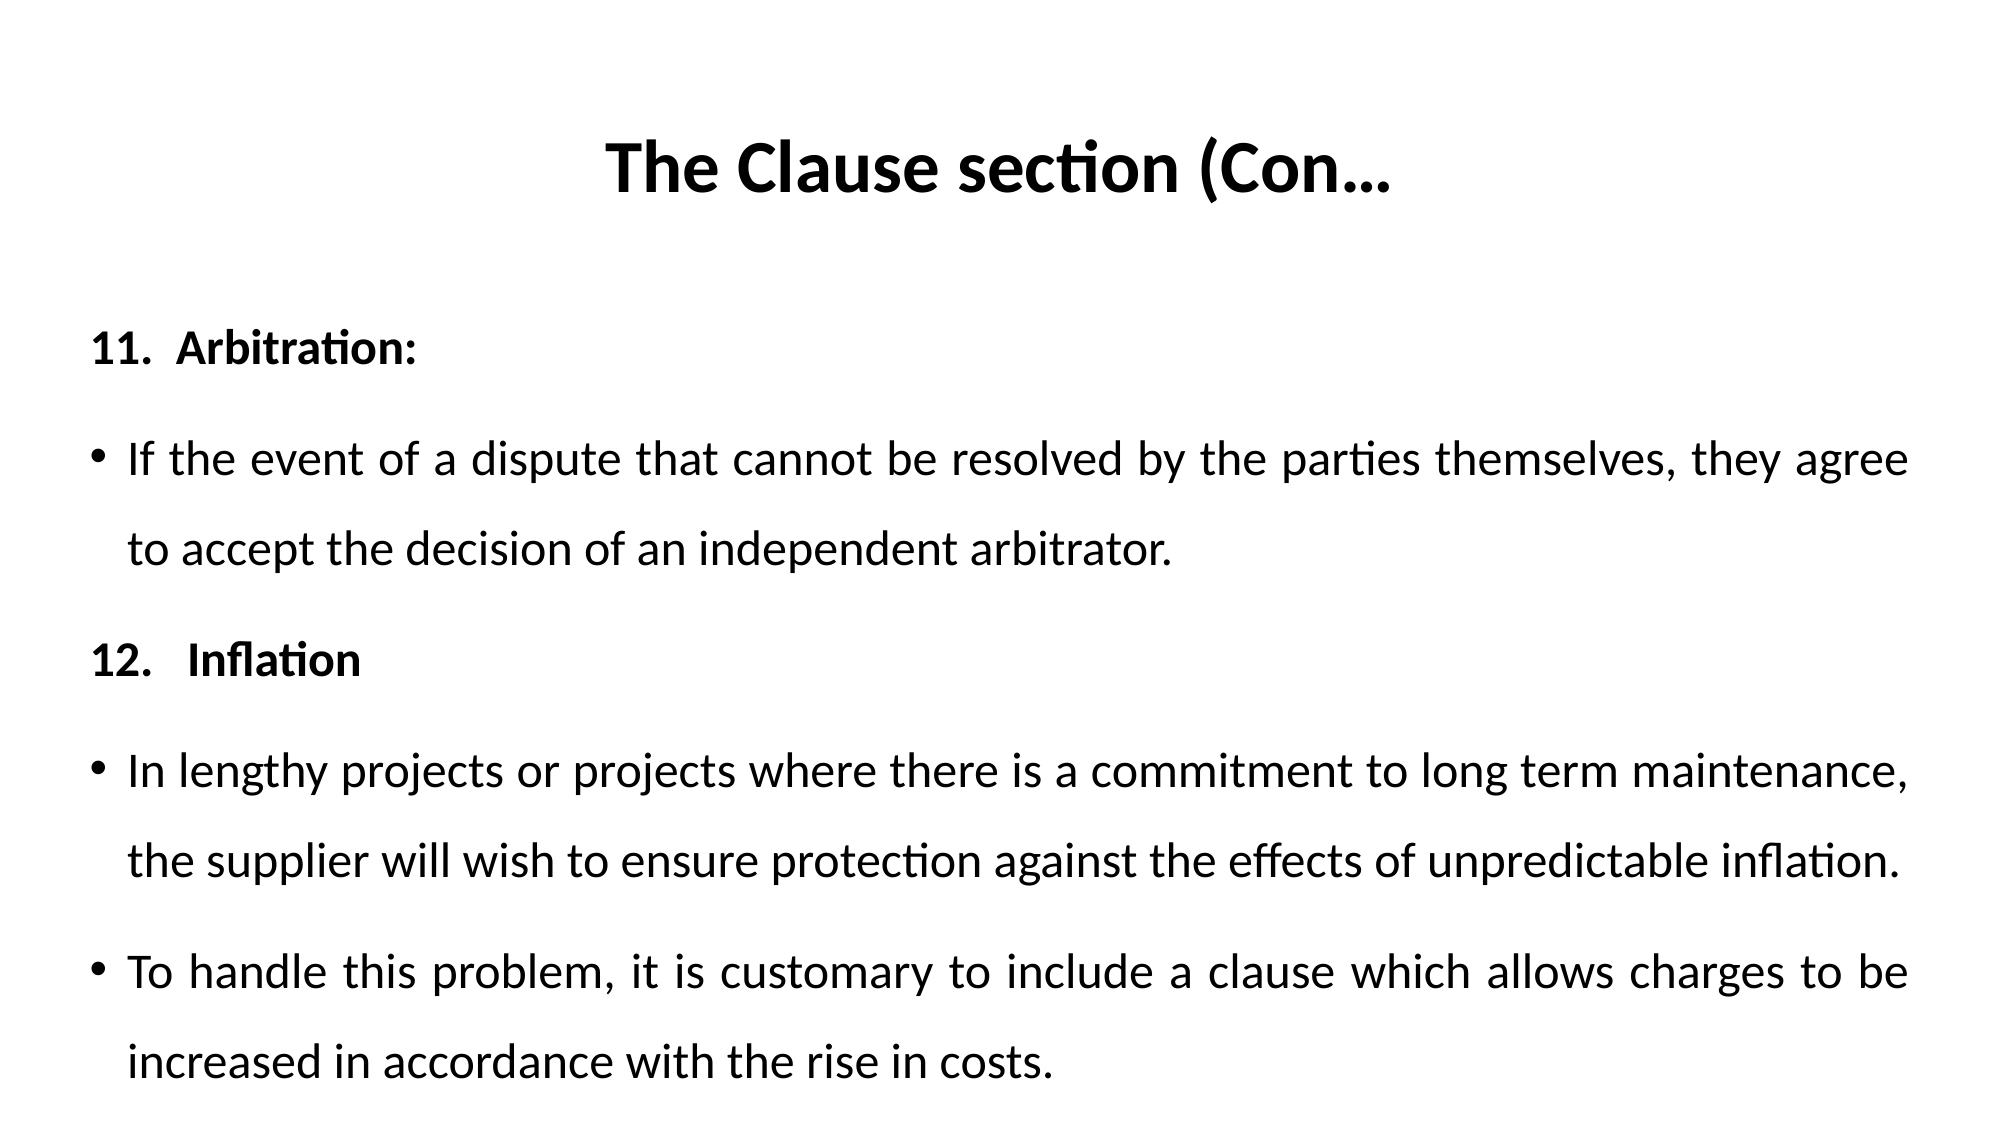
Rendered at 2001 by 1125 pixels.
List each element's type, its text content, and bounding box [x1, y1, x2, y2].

title The Clause section (Con… [137, 59, 1863, 277]
list 11. Arbitration: If the event of a dispute that cannot be resolved by the parties themselves, they agree to accept the decision of an independent arbitrator. 12. Inflation In lengthy projects or projects where there is a commitment to long term maintenance, the supplier will wish to ensure protection against the effects of unpredictable inflation. To handle this problem, it is customary to include a clause which allows charges to be increased in accordance with the rise in costs. [74, 277, 1926, 1092]
